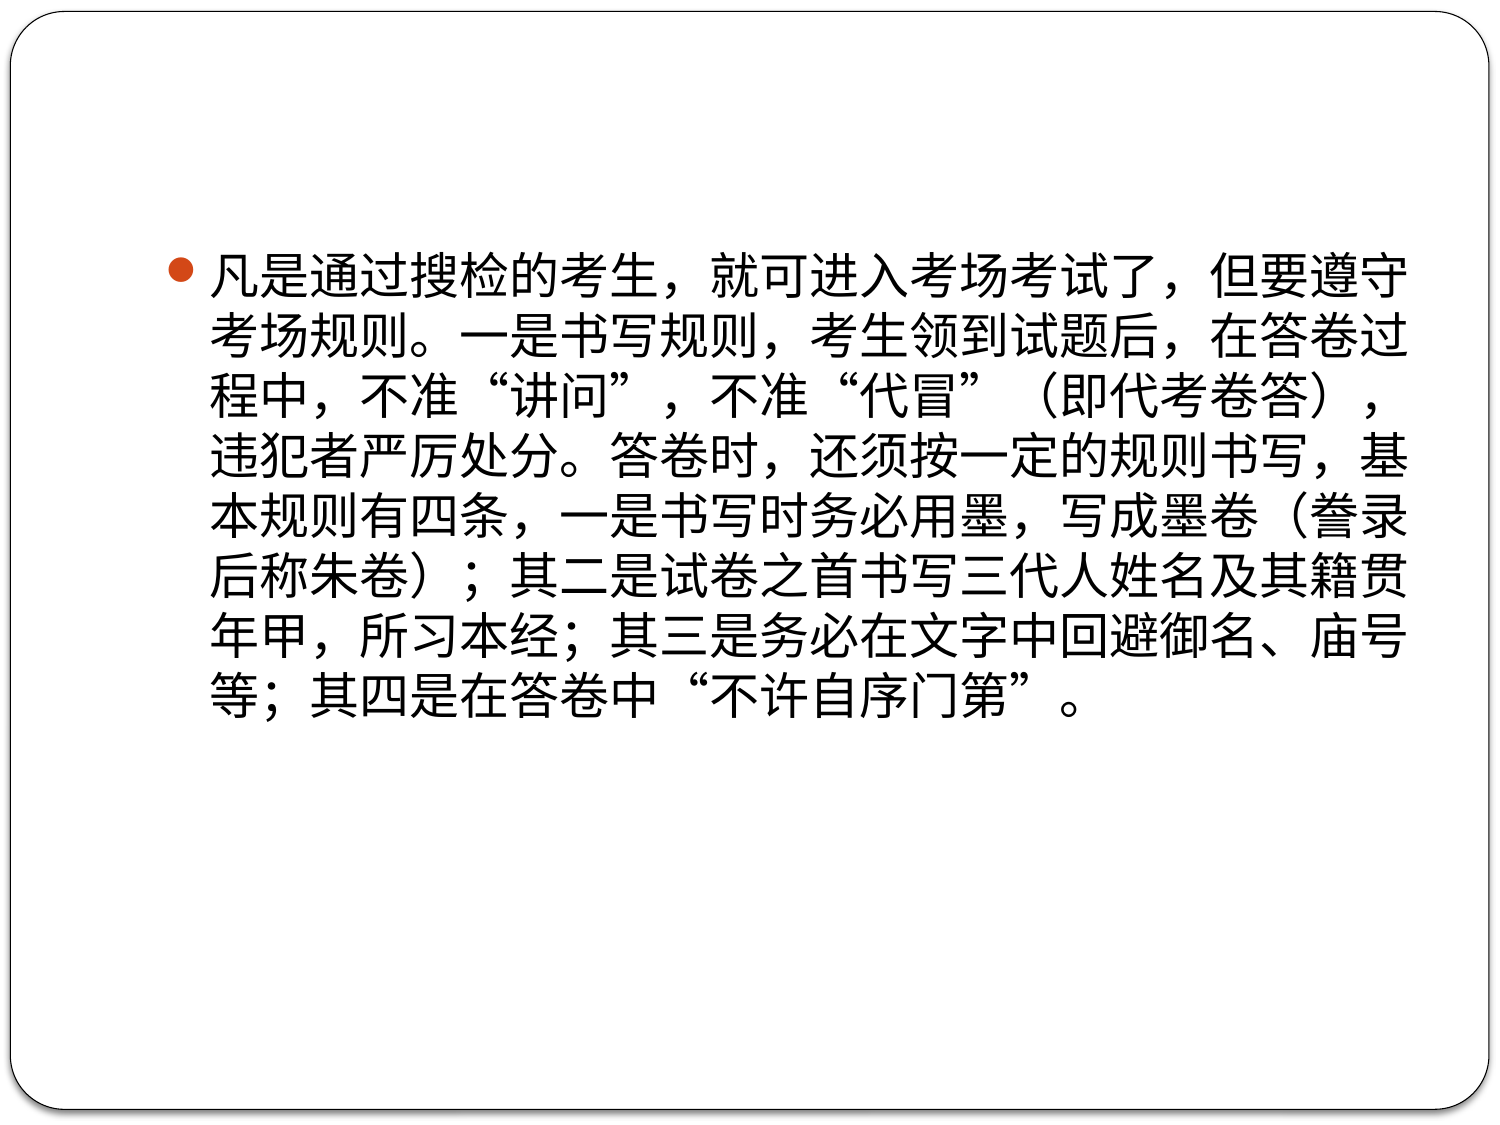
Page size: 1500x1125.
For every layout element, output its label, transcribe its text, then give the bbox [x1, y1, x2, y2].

list 凡是通过搜检的考生，就可进入考场考试了，但要遵守考场规则。一是书写规则，考生领到试题后，在答卷过程中，不准“讲问”，不准“代冒”（即代考卷答），违犯者严厉处分。答卷时，还须按一定的规则书写，基本规则有四条，一是书写时务必用墨，写成墨卷（誊录后称朱卷）；其二是试卷之首书写三代人姓名及其籍贯年甲，所习本经；其三是务必在文字中回避御名、庙号等；其四是在答卷中“不许自序门第”。 [149, 237, 1426, 988]
